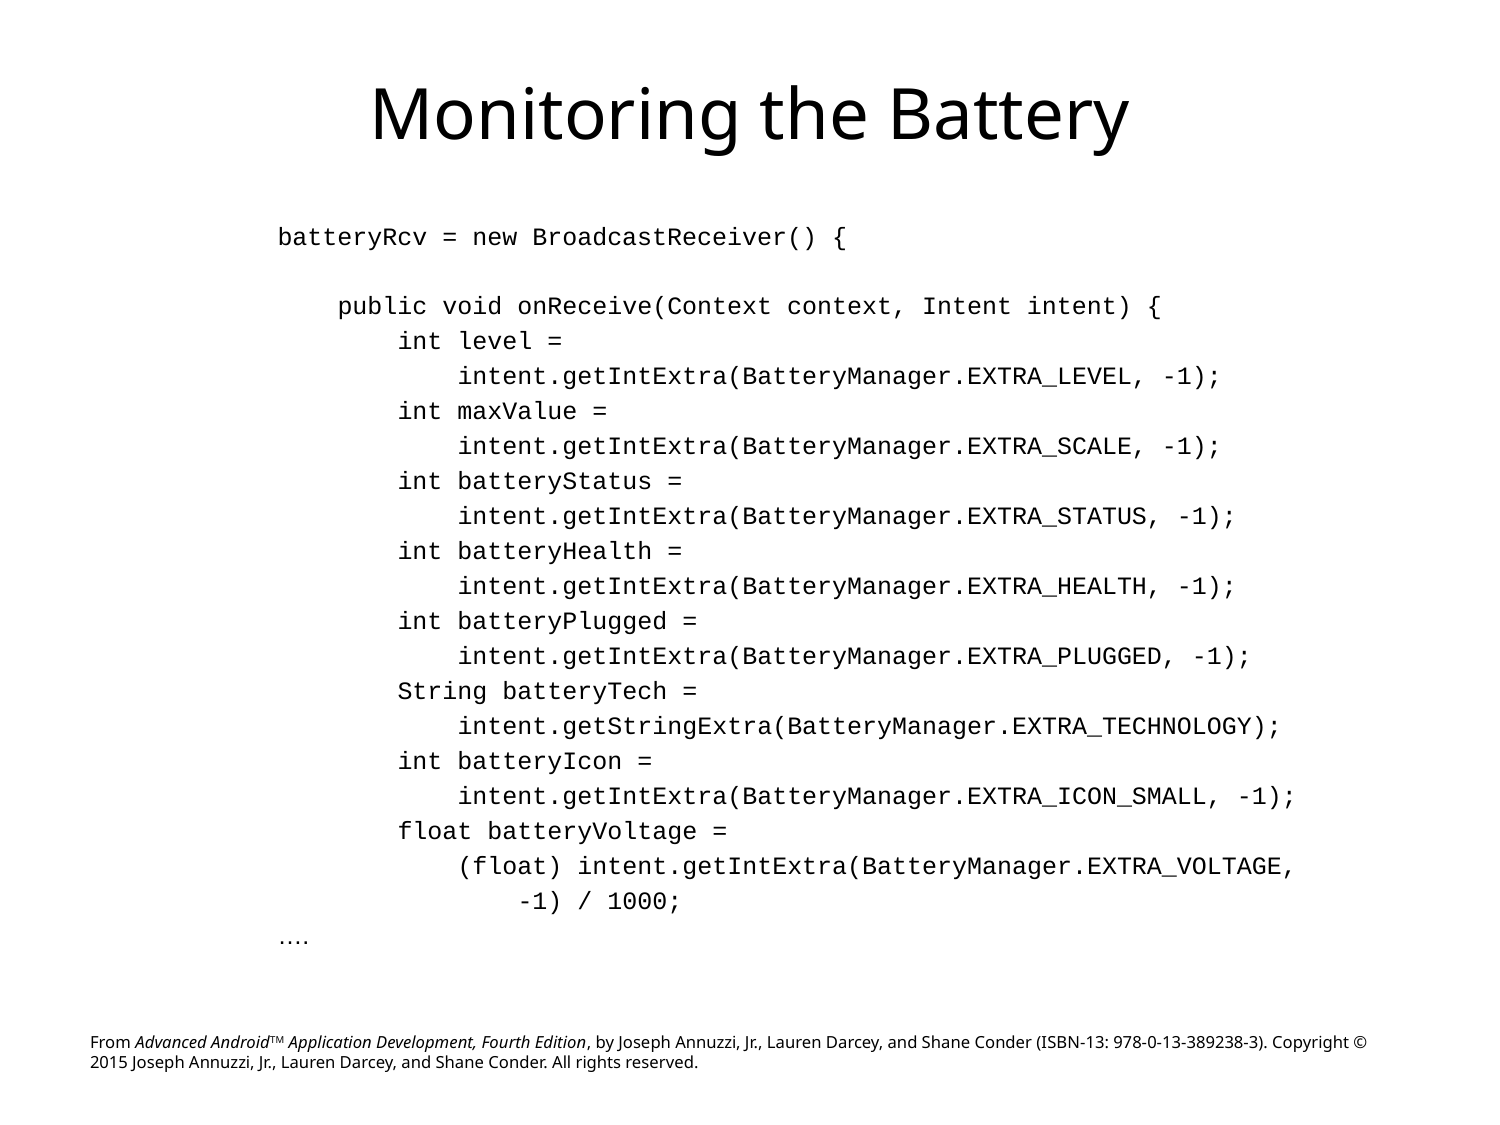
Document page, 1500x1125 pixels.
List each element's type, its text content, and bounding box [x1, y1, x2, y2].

title Monitoring the Battery [75, 45, 1425, 188]
list batteryRcv = new BroadcastReceiver() { public void onReceive(Context context, Intent intent) { int level = intent.getIntExtra(BatteryManager.EXTRA_LEVEL, -1); int maxValue = intent.getIntExtra(BatteryManager.EXTRA_SCALE, -1); int batteryStatus = intent.getIntExtra(BatteryManager.EXTRA_STATUS, -1); int batteryHealth = intent.getIntExtra(BatteryManager.EXTRA_HEALTH, -1); int batteryPlugged = intent.getIntExtra(BatteryManager.EXTRA_PLUGGED, -1); String batteryTech = intent.getStringExtra(BatteryManager.EXTRA_TECHNOLOGY); int batteryIcon = intent.getIntExtra(BatteryManager.EXTRA_ICON_SMALL, -1); float batteryVoltage = (float) intent.getIntExtra(BatteryManager.EXTRA_VOLTAGE, -1) / 1000; …. [75, 212, 1425, 1005]
footer From Advanced AndroidTM Application Development, Fourth Edition, by Joseph Annuzzi, Jr., Lauren Darcey, and Shane Conder (ISBN-13: 978-0-13-389238-3). Copyright © 2015 Joseph Annuzzi, Jr., Lauren Darcey, and Shane Conder. All rights reserved. [74, 1024, 1426, 1103]
